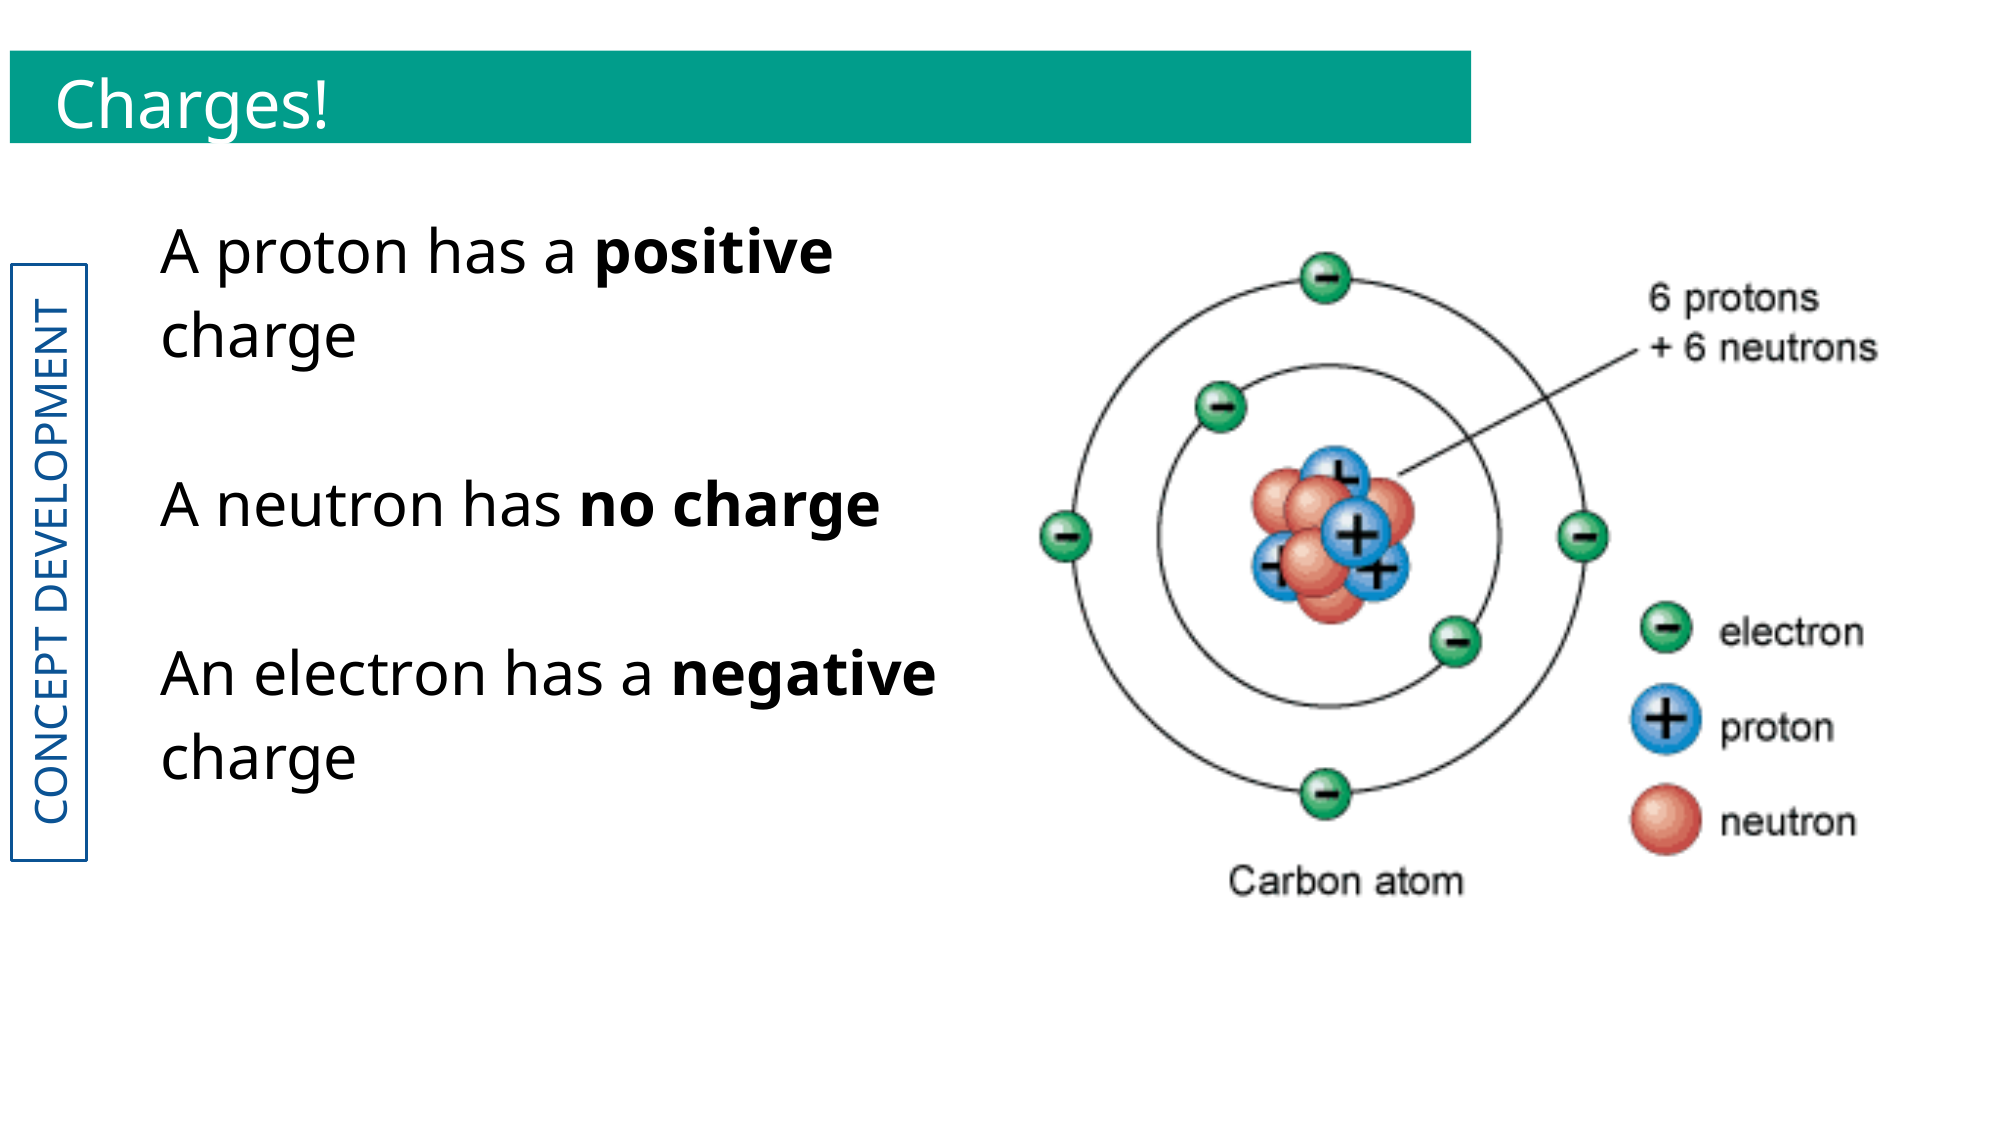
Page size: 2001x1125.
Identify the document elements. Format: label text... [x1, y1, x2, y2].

subtitle Charges! [20, 58, 1463, 135]
picture [1022, 206, 1902, 939]
list A proton has a positive charge A neutron has no charge An electron has a negative charge [120, 186, 1024, 1076]
